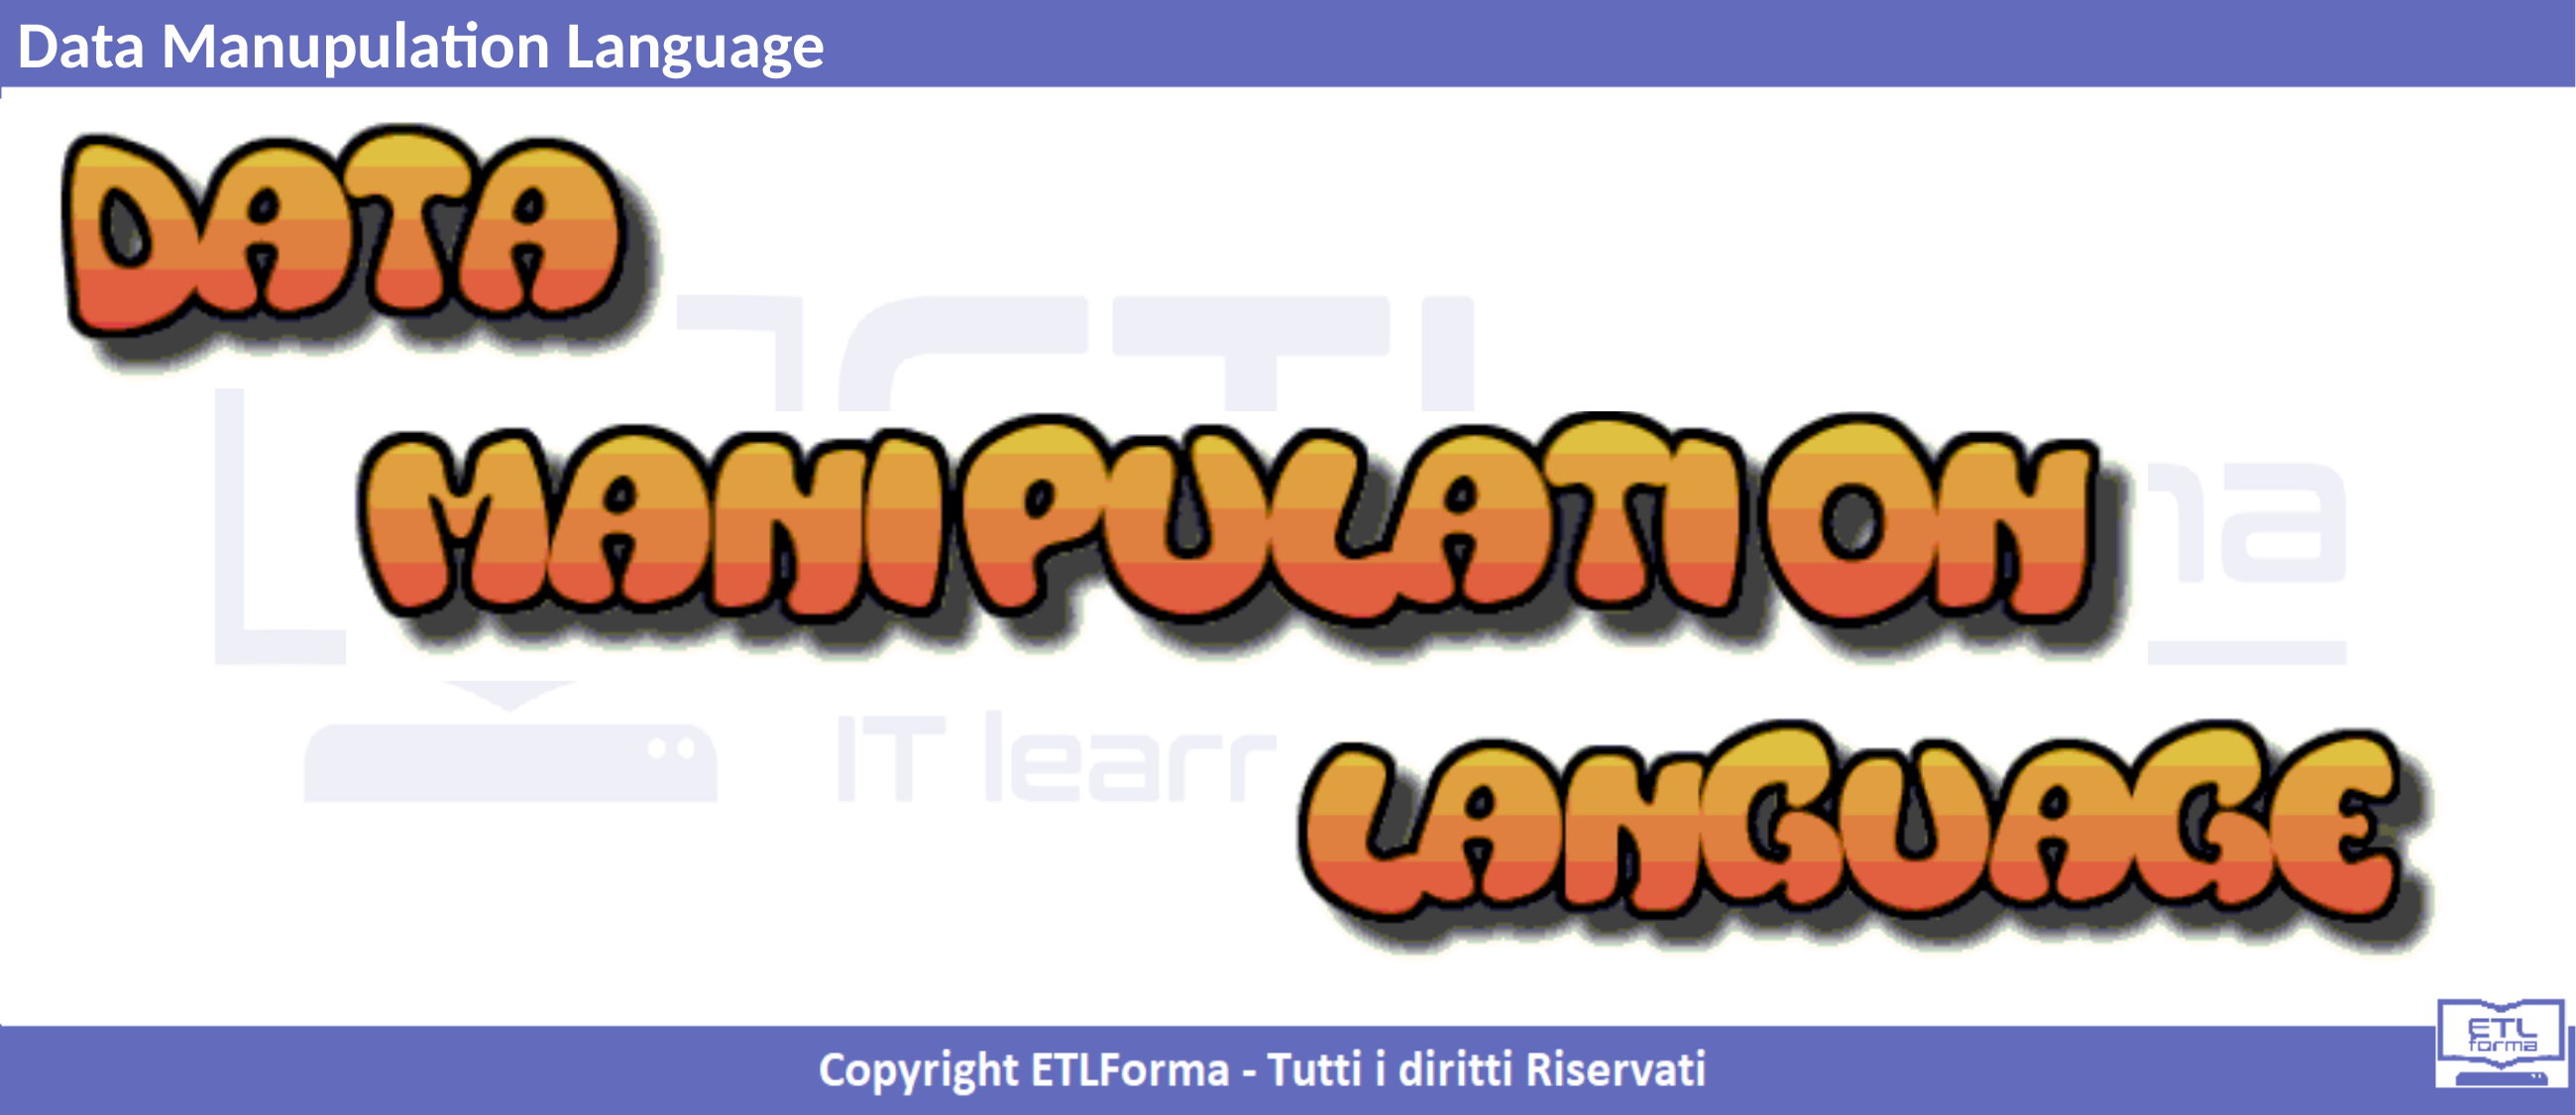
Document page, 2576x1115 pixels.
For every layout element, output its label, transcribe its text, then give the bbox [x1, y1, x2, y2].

picture [1277, 703, 2450, 973]
picture [41, 99, 677, 389]
picture [346, 411, 2148, 681]
text_box Data Manupulation Language [3, 0, 2552, 65]
